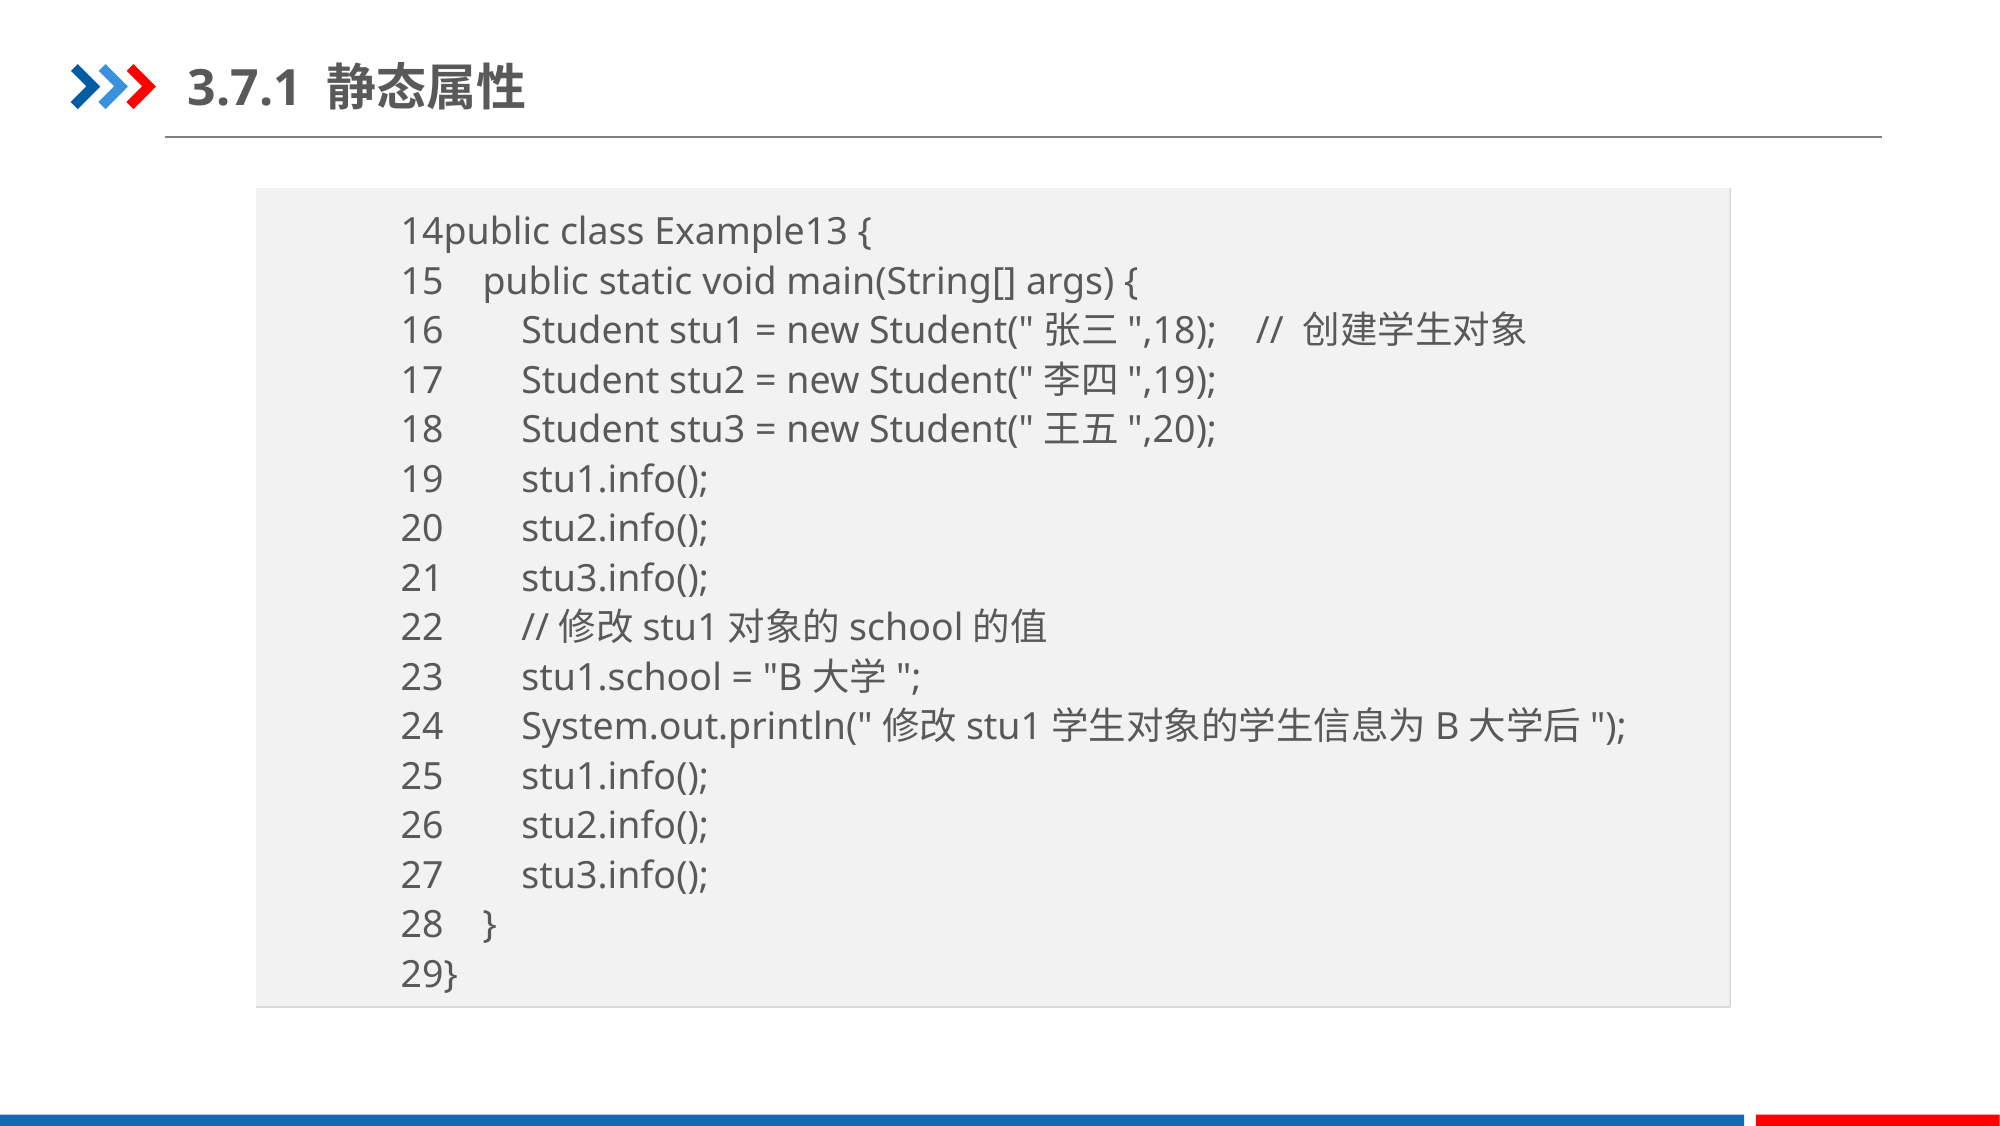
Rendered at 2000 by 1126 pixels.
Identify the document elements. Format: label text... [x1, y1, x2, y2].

picture [256, 188, 1733, 1010]
text_box 3.7.1 静态属性 [187, 43, 827, 127]
